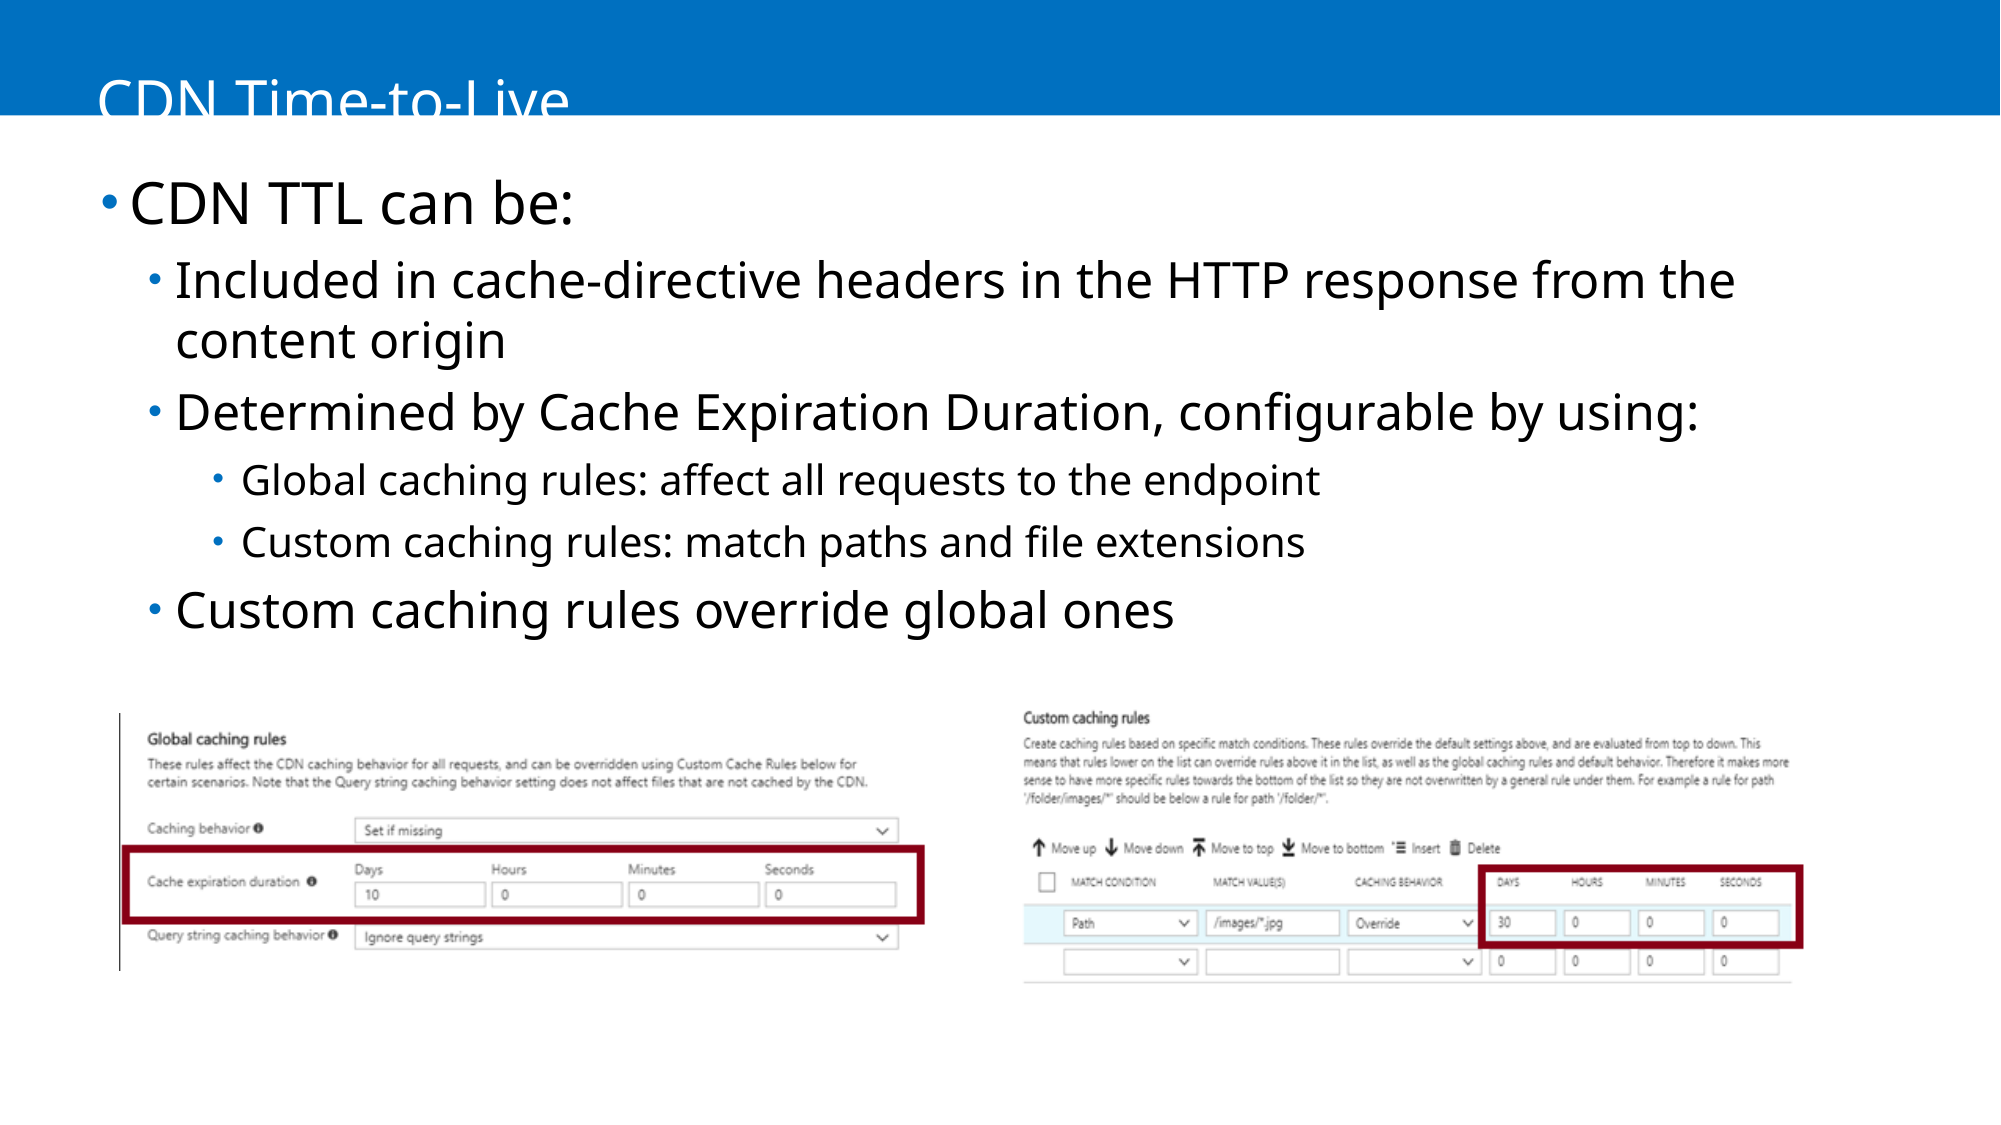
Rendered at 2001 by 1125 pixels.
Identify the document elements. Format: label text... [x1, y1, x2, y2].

list CDN TTL can be: Included in cache-directive headers in the HTTP response from the content origin Determined by Cache Expiration Duration, configurable by using: Global caching rules: affect all requests to the endpoint Custom caching rules: match paths and file extensions Custom caching rules override global ones [100, 165, 1909, 516]
title CDN Time-to-Live [96, 75, 1904, 166]
picture [119, 713, 933, 972]
picture [1004, 691, 1810, 994]
